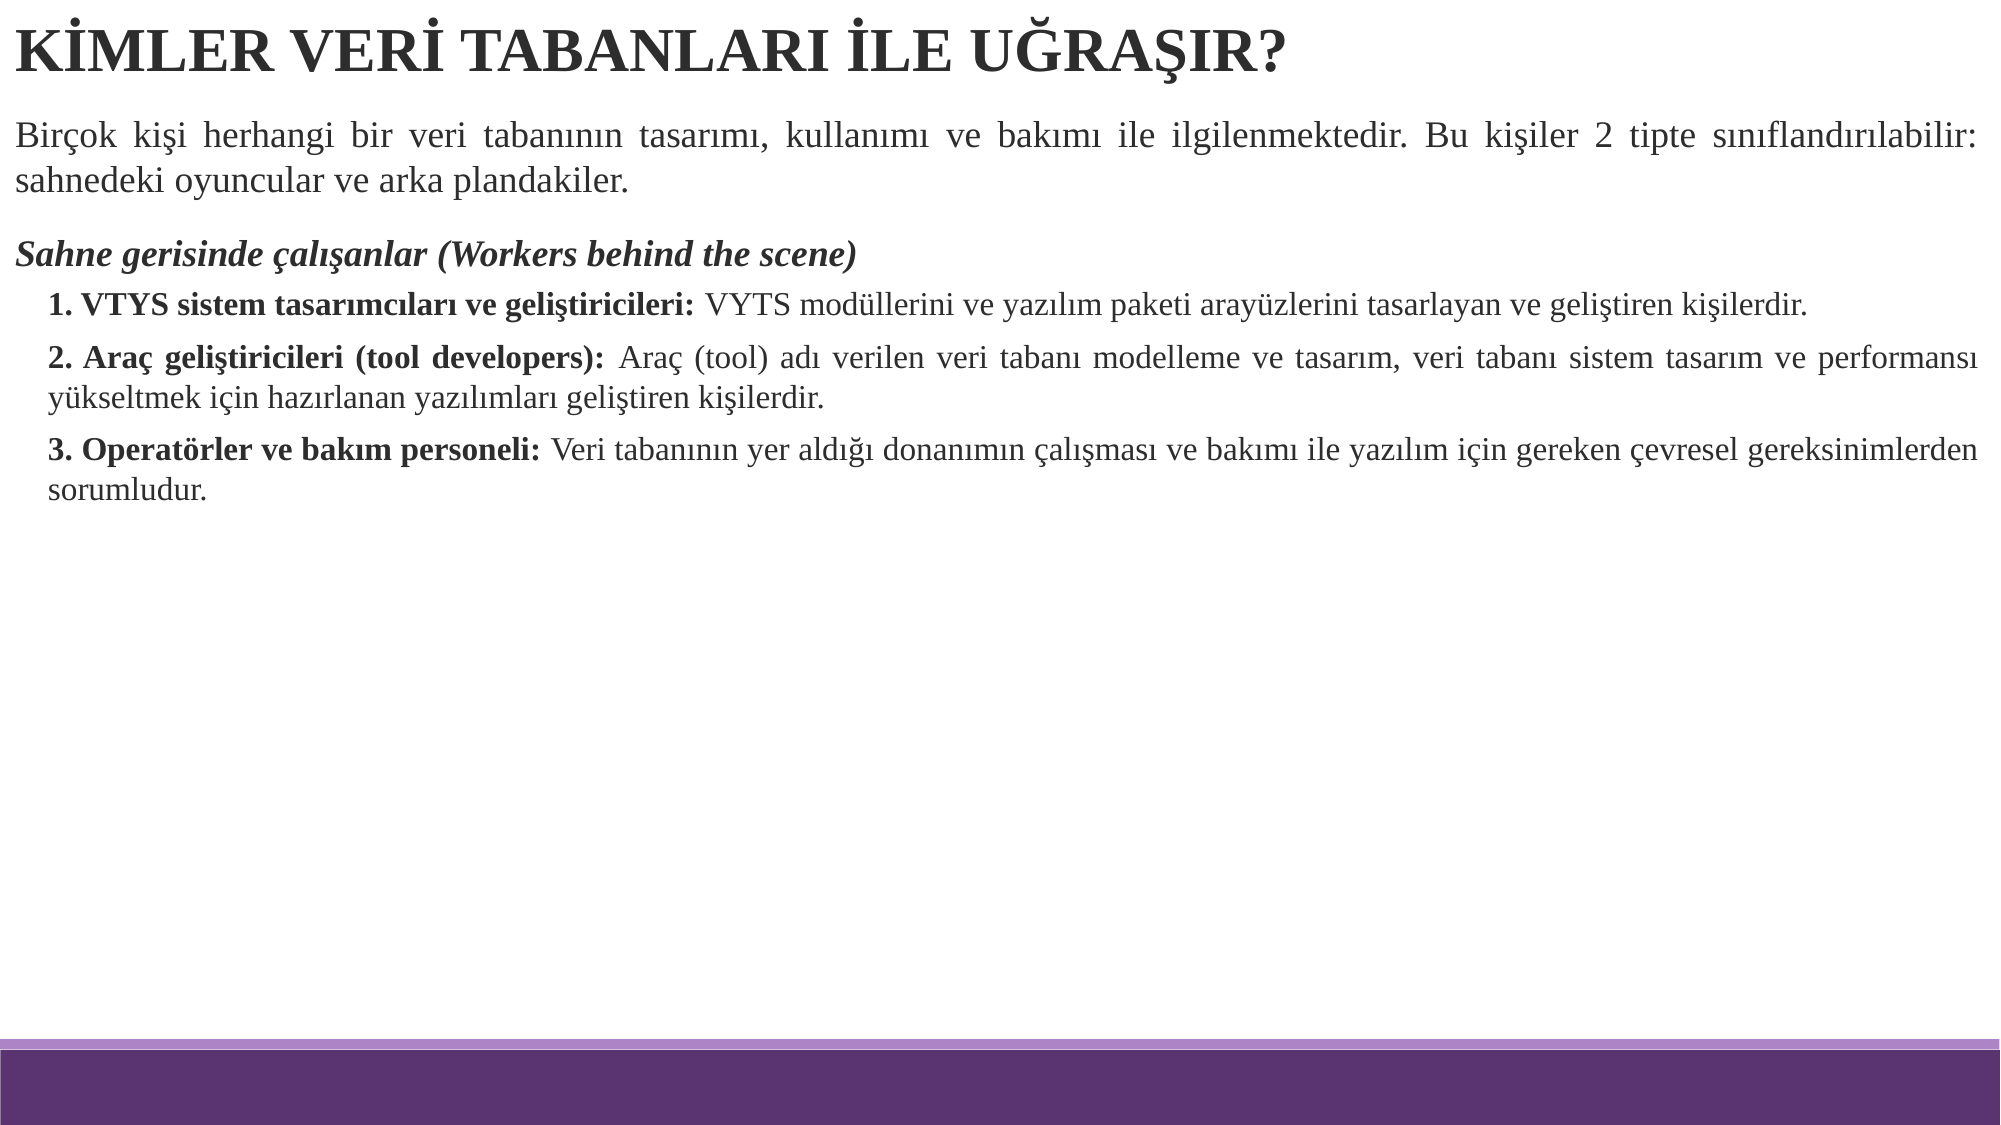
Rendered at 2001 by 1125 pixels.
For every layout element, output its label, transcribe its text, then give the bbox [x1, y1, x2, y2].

text_box Birçok kişi herhangi bir veri tabanının tasarımı, kullanımı ve bakımı ile ilgilenmektedir. Bu kişiler 2 tipte sınıflandırılabilir: sahnedeki oyuncular ve arka plandakiler. Sahne gerisinde çalışanlar (Workers behind the scene) 1. VTYS sistem tasarımcıları ve geliştiricileri: VYTS modüllerini ve yazılım paketi arayüzlerini tasarlayan ve geliştiren kişilerdir. 2. Araç geliştiricileri (tool developers): Araç (tool) adı verilen veri tabanı modelleme ve tasarım, veri tabanı sistem tasarım ve performansı yükseltmek için hazırlanan yazılımları geliştiren kişilerdir. 3. Operatörler ve bakım personeli: Veri tabanının yer aldığı donanımın çalışması ve bakımı ile yazılım için gereken çevresel gereksinimlerden sorumludur. [0, 102, 1982, 1061]
subtitle KİMLER VERİ TABANLARI İLE UĞRAŞIR? [0, 0, 2000, 103]
